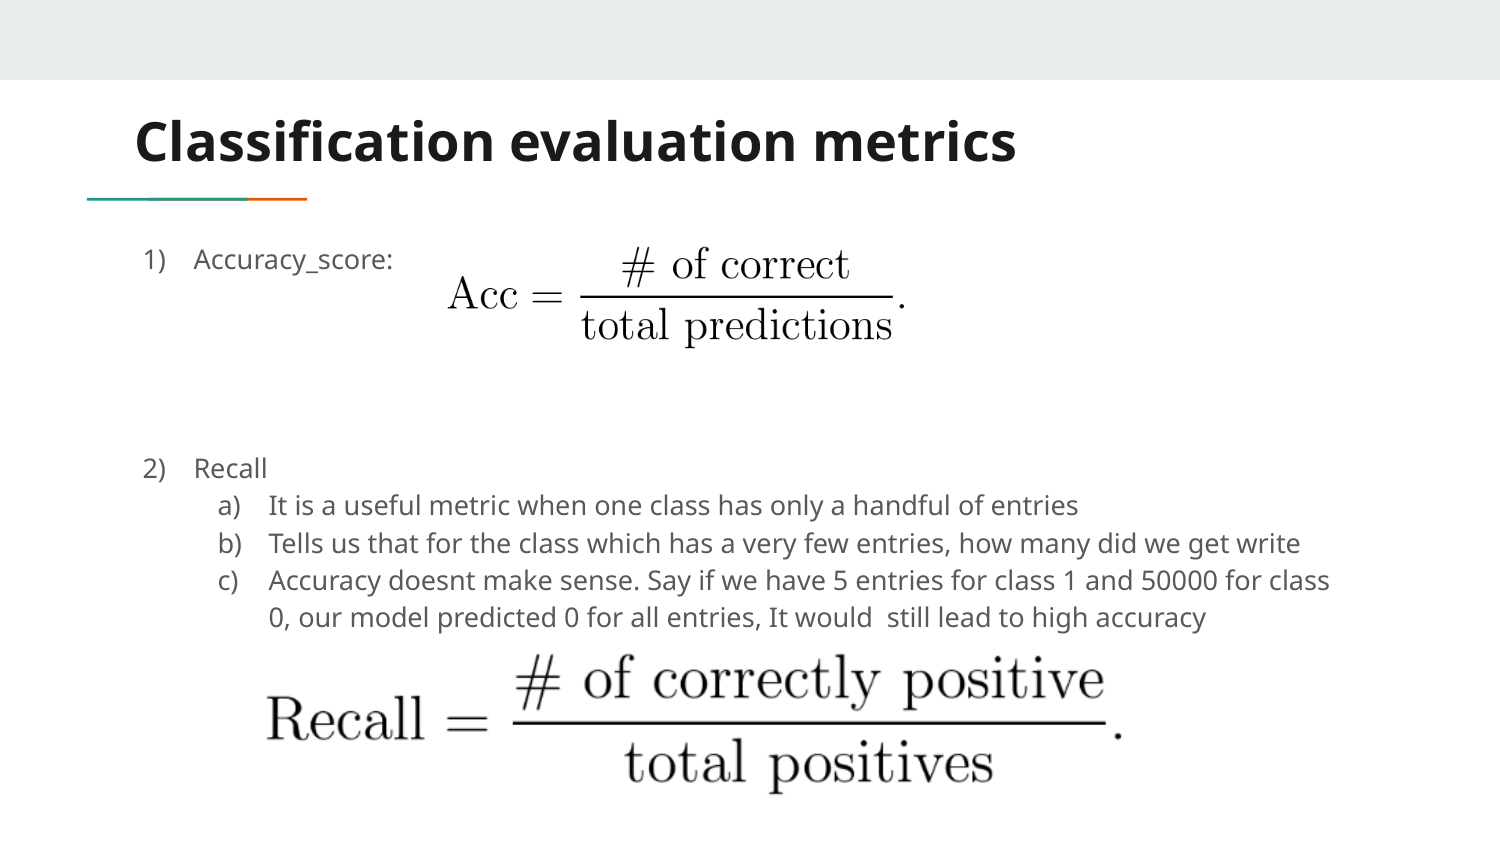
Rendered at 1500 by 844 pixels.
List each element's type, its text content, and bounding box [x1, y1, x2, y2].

title Classification evaluation metrics [119, 92, 1381, 181]
picture [231, 644, 1135, 834]
list Accuracy_score: Recall It is a useful metric when one class has only a handful of entries Tells us that for the class which has a very few entries, how many did we get write Accuracy doesnt make sense. Say if we have 5 entries for class 1 and 50000 for class 0, our model predicted 0 for all entries, It would still lead to high accuracy [103, 222, 1365, 844]
picture [419, 222, 916, 366]
